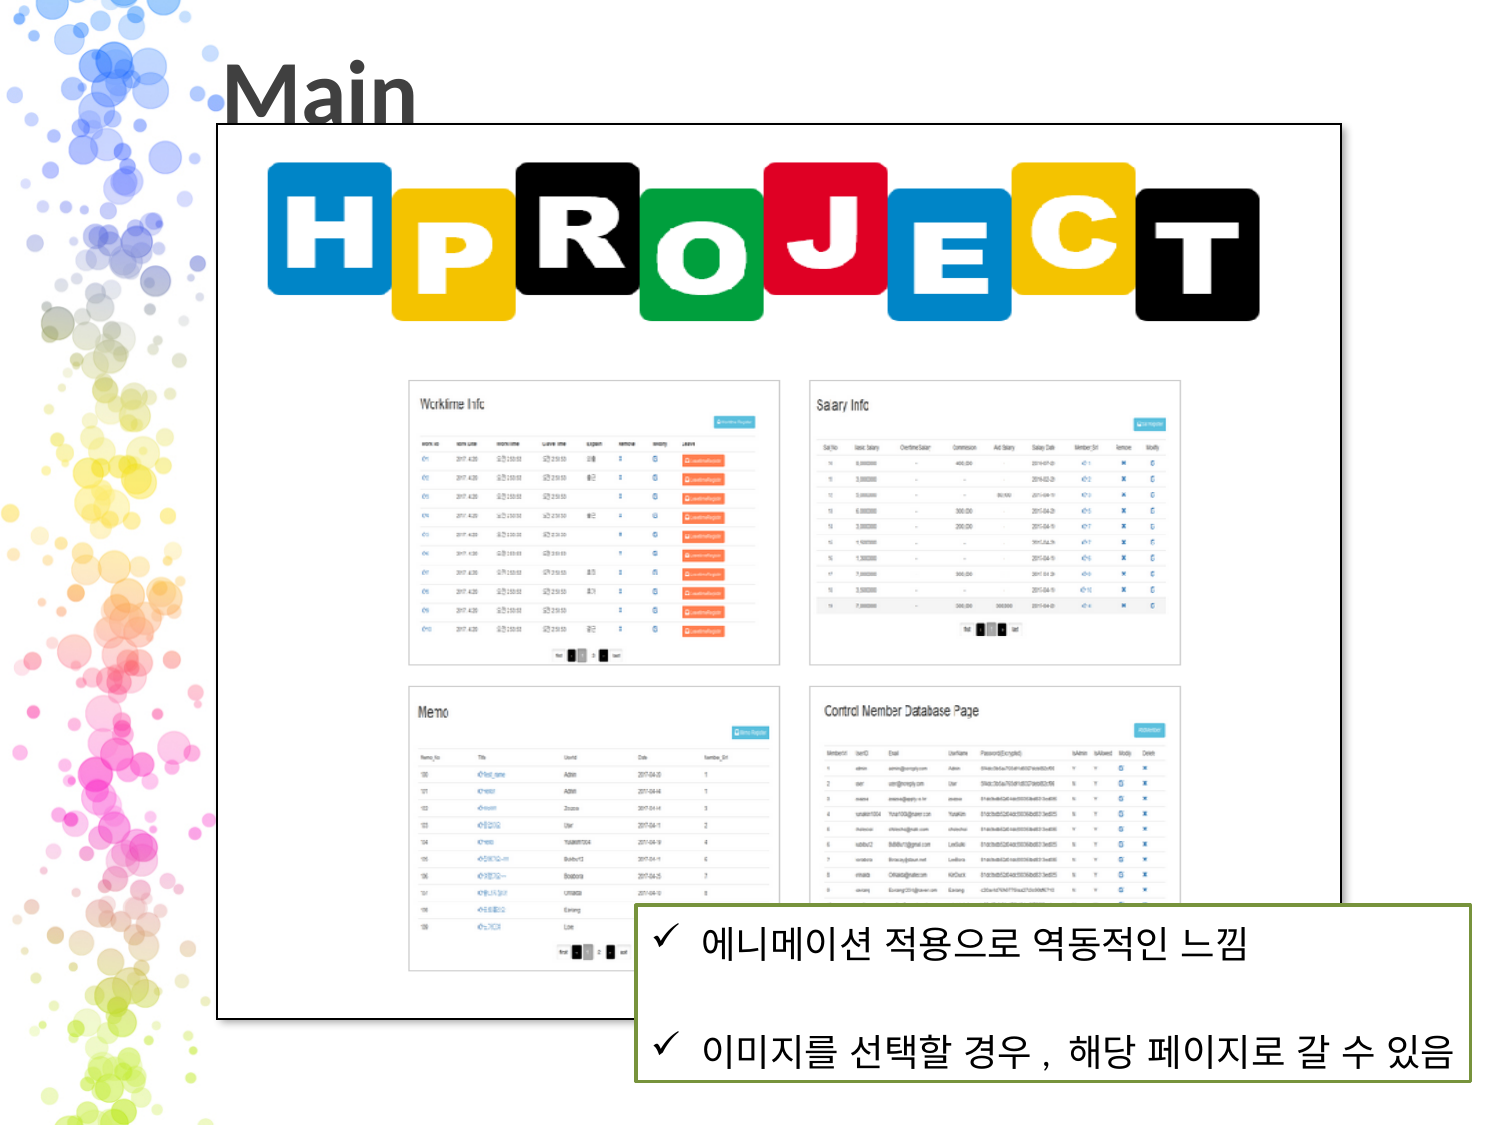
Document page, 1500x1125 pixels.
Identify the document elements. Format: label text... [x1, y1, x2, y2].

text_box 에니메이션 적용으로 역동적인 느낌 이미지를 선택할 경우, 해당 페이지로 갈 수 있음 [635, 905, 1471, 1082]
title Main [206, 0, 1500, 176]
picture [217, 124, 1341, 1019]
picture [0, 0, 1500, 1125]
